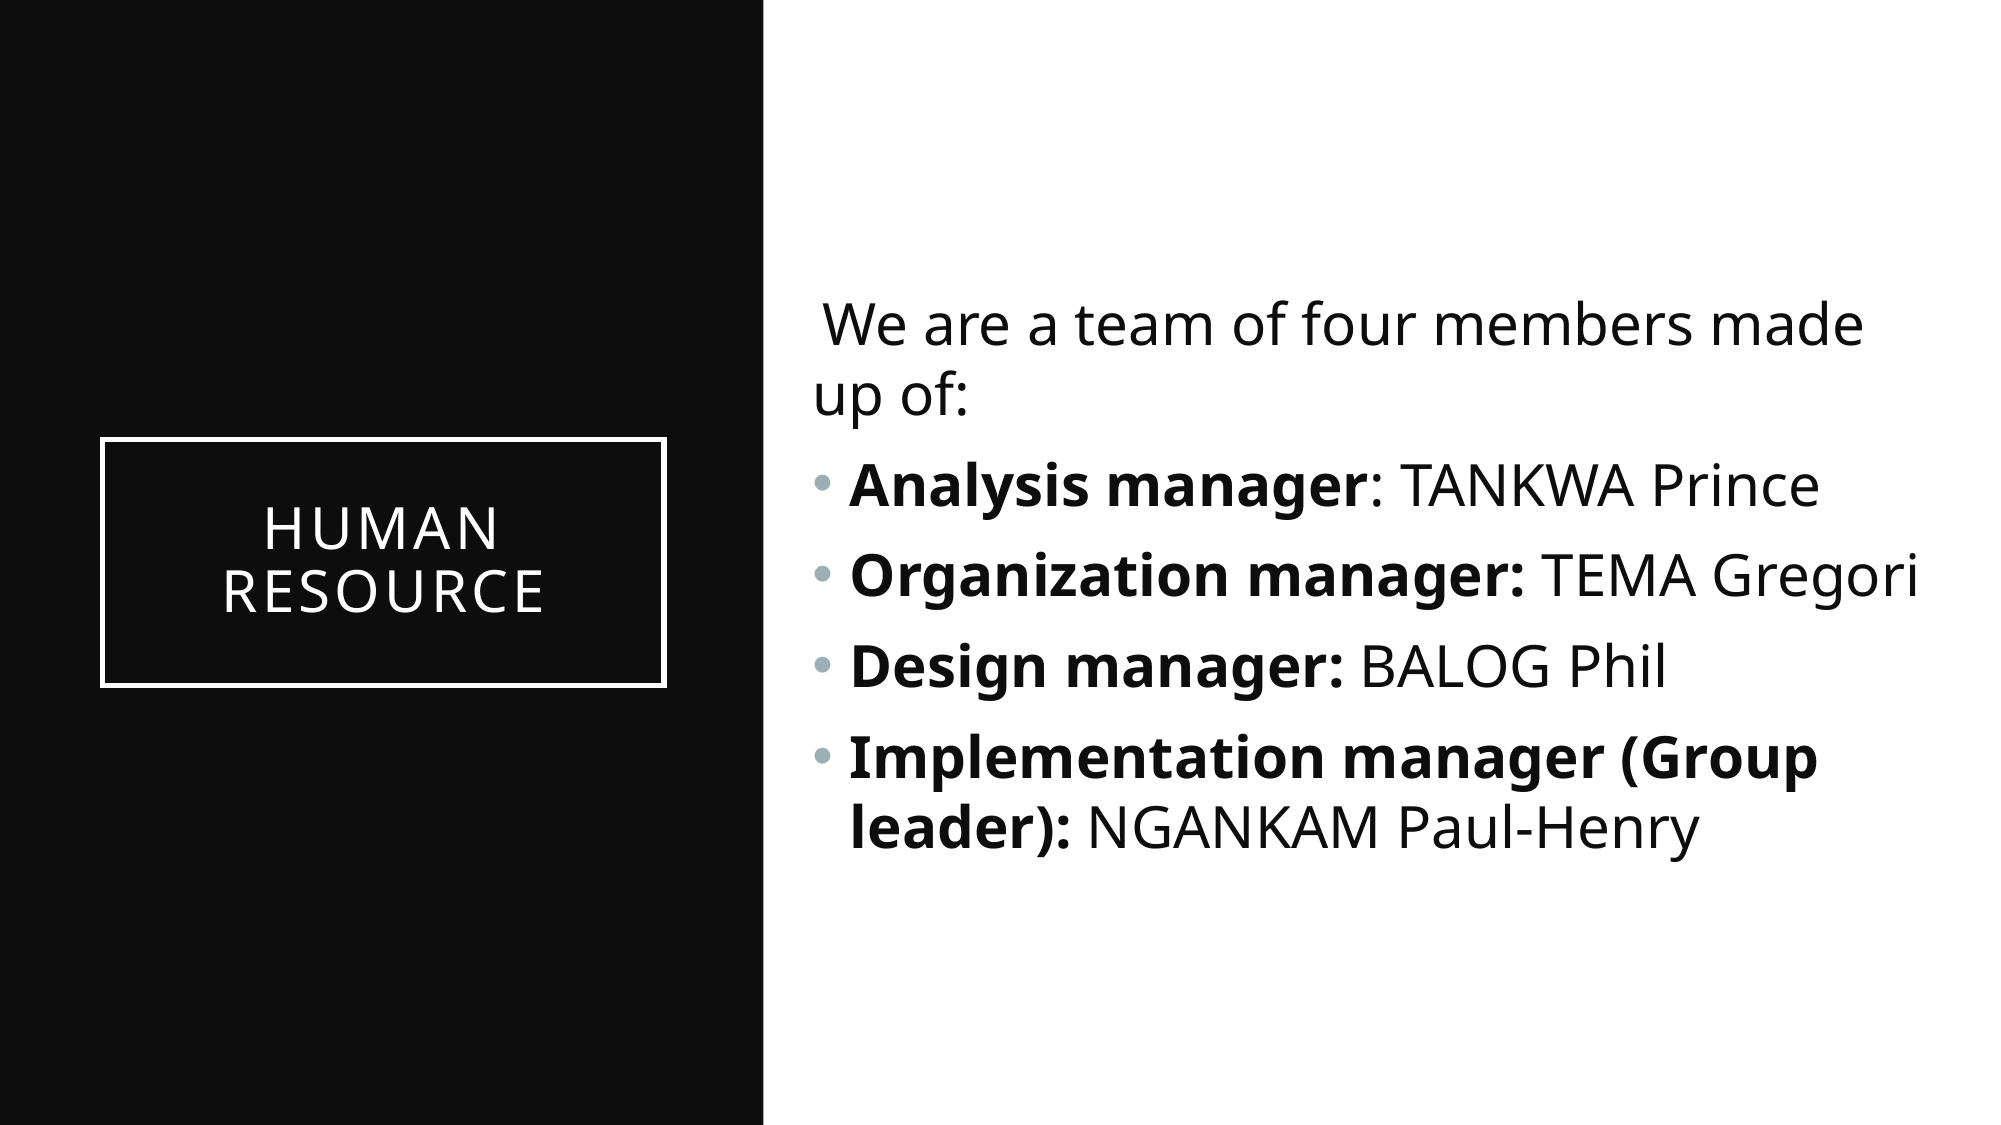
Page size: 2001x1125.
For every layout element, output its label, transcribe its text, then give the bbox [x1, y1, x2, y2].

text_box [0, 0, 764, 1125]
list We are a team of four members made up of: Analysis manager: TANKWA Prince Organization manager: TEMA Gregori Design manager: BALOG Phil Implementation manager (Group leader): NGANKAM Paul-Henry [797, 279, 1966, 846]
text_box [764, 0, 2000, 1125]
title Human resource [100, 437, 667, 688]
